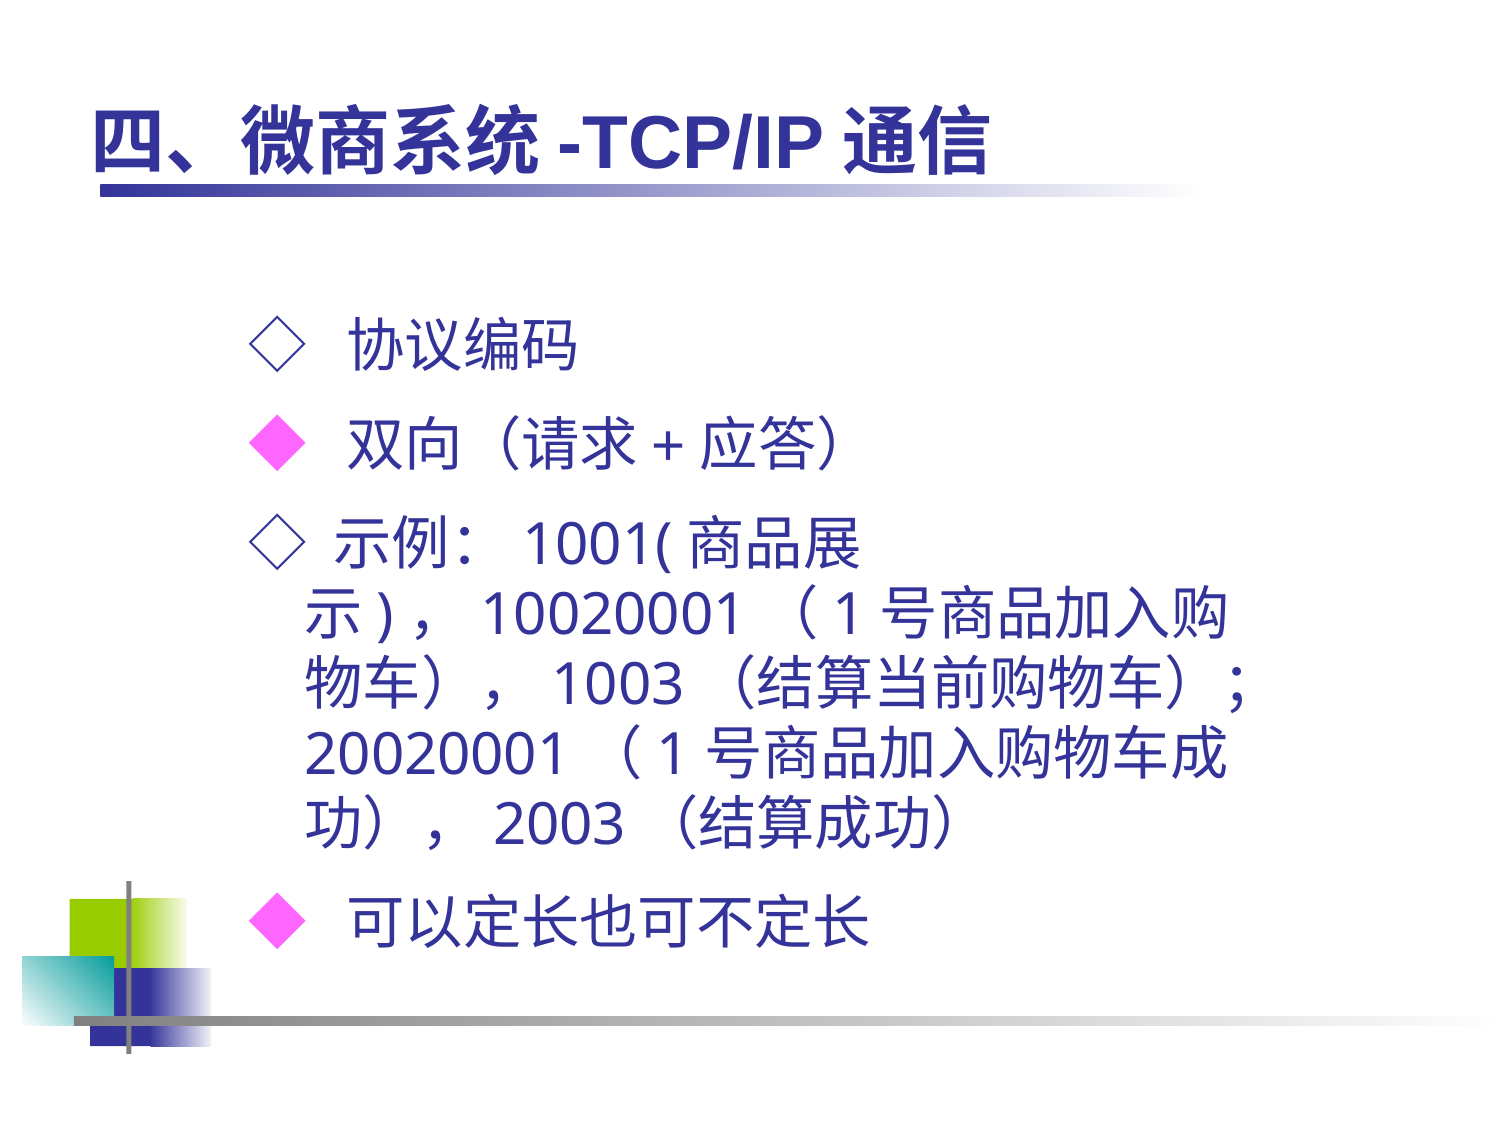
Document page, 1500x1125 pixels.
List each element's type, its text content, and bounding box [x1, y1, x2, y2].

text_box ◇ 协议编码 ◆ 双向（请求+应答） ◇ 示例：1001(商品展示)，10020001（1号商品加入购物车），1003（结算当前购物车）；20020001（1号商品加入购物车成功），2003（结算成功） ◆ 可以定长也可不定长 [233, 300, 1290, 879]
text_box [21, 880, 1500, 1055]
title 四、微商系统-TCP/IP通信 [74, 44, 1426, 233]
text_box [100, 184, 1198, 197]
